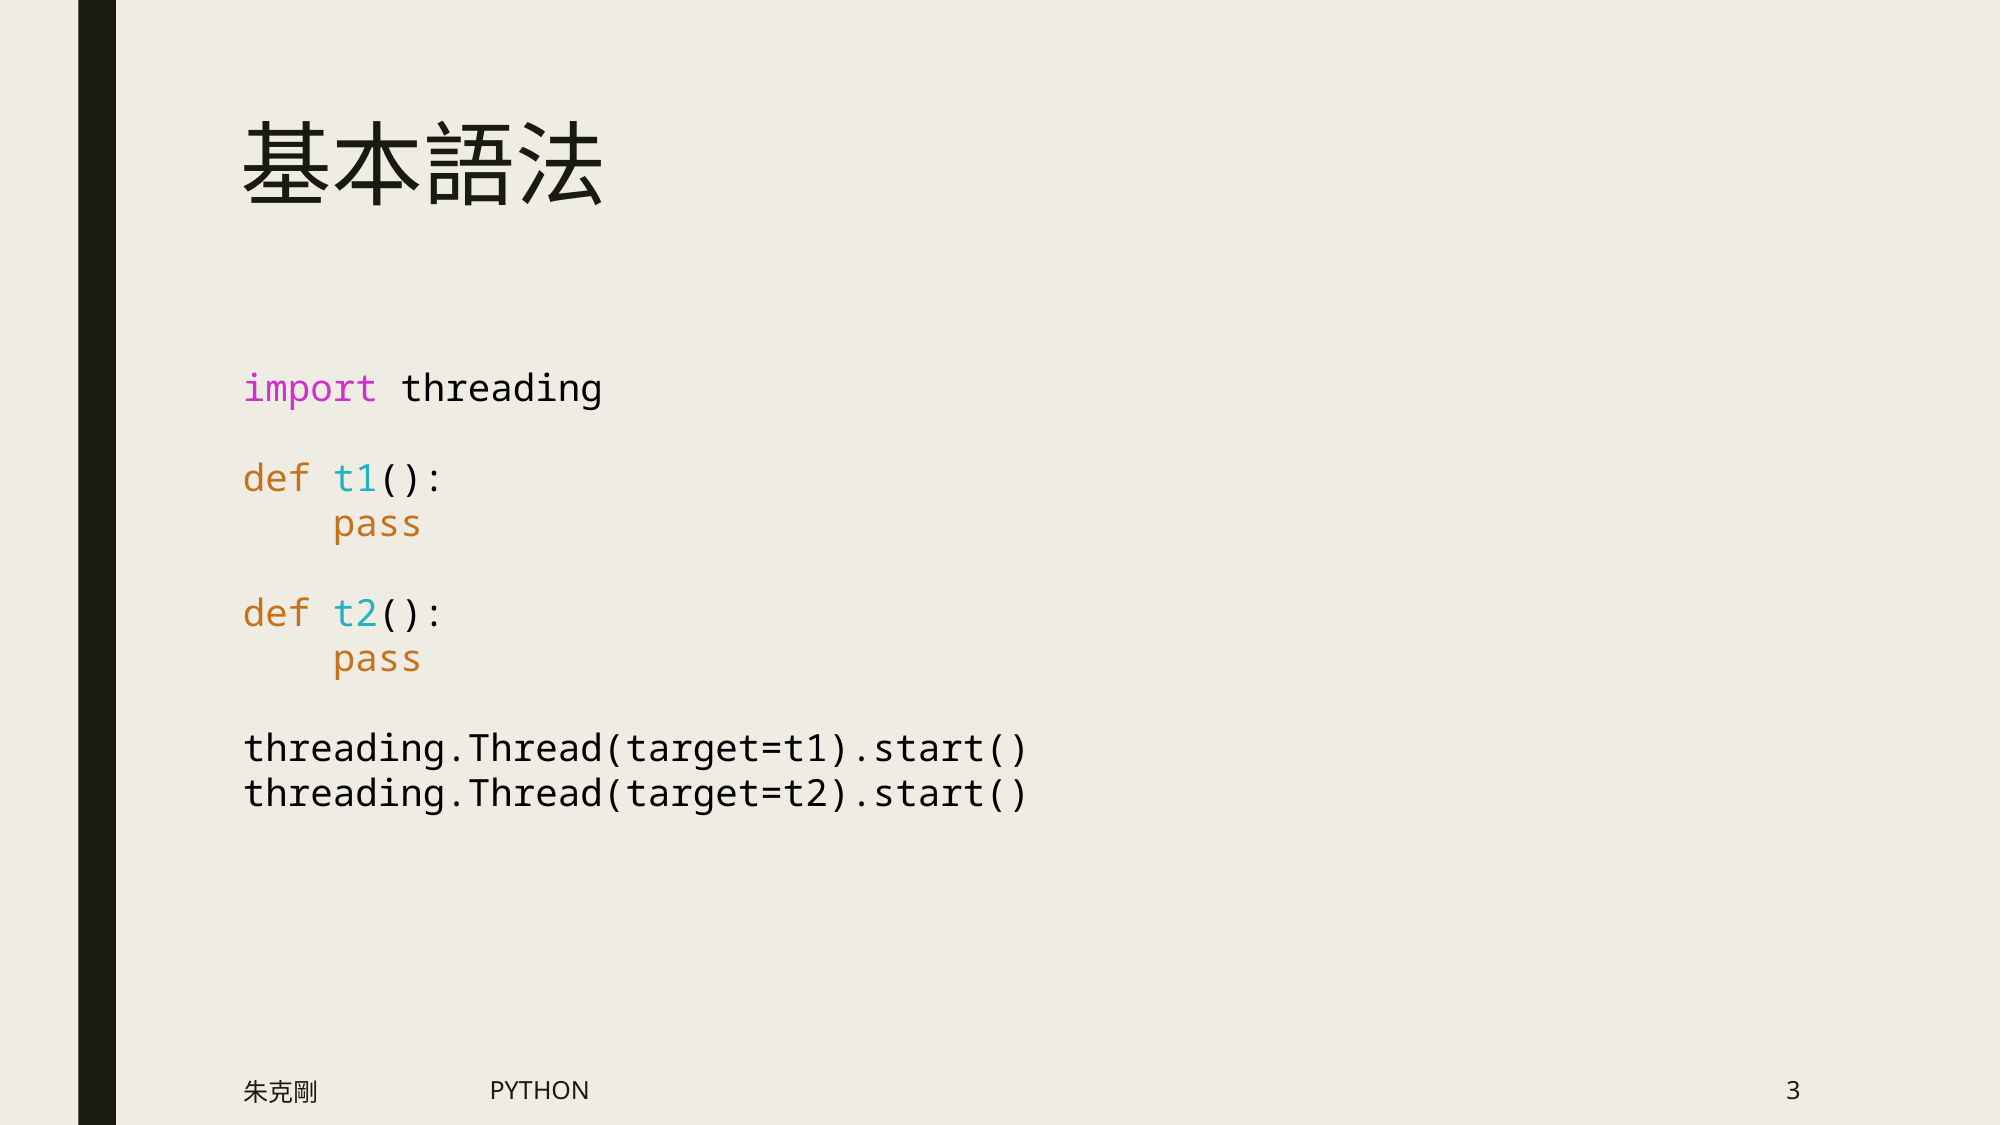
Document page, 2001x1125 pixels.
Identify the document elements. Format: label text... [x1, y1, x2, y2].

text_box import threading def t1(): pass def t2(): pass threading.Thread(target=t1).start() threading.Thread(target=t2).start() [228, 356, 1229, 821]
slide_number 3 [1553, 1058, 1816, 1125]
title 基本語法 [225, 112, 1800, 357]
footer PYTHON [474, 1058, 1505, 1125]
slide_number 朱克剛 [228, 1058, 426, 1125]
